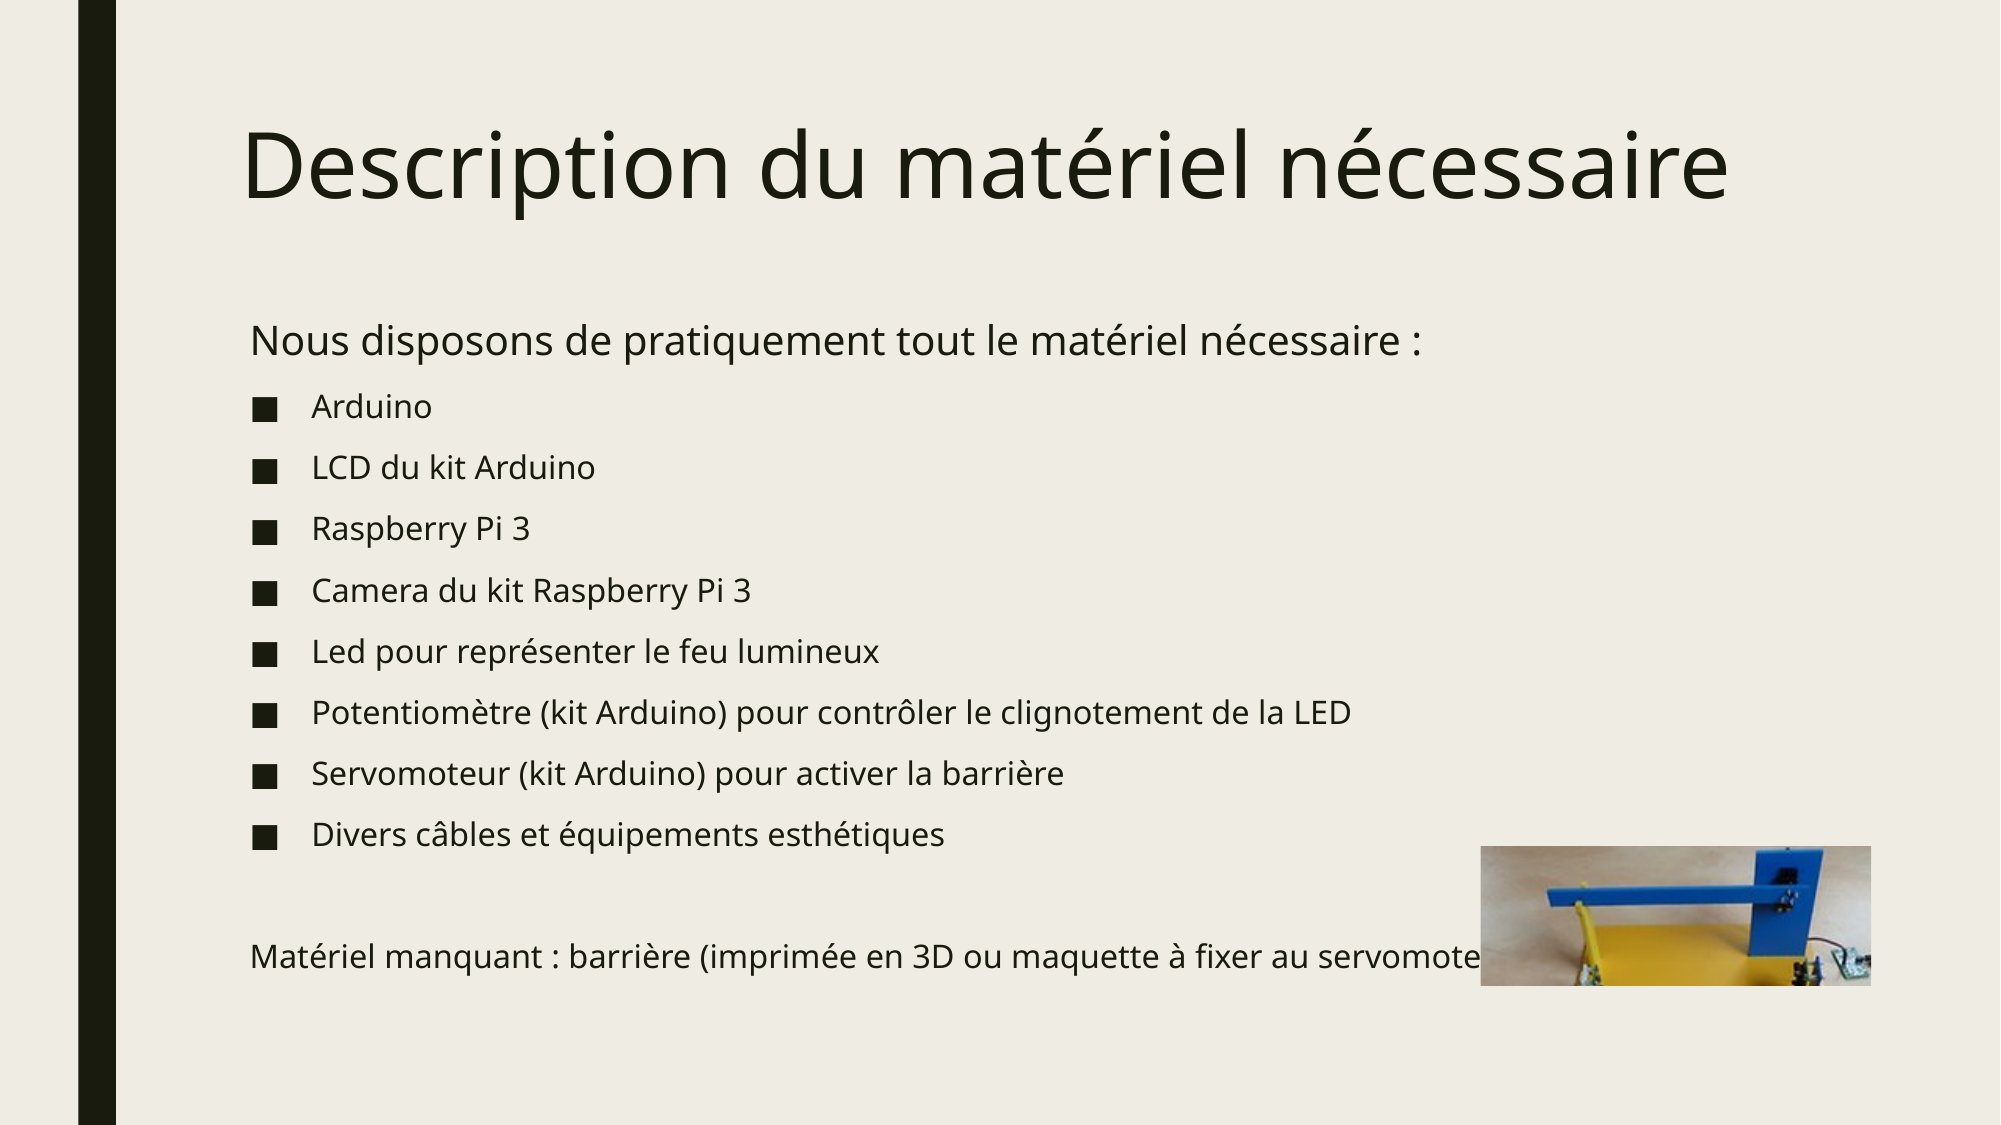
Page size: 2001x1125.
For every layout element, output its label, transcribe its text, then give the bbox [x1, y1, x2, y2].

picture [1480, 846, 1872, 986]
title Description du matériel nécessaire [225, 112, 1800, 274]
text_box Nous disposons de pratiquement tout le matériel nécessaire : Arduino LCD du kit Arduino Raspberry Pi 3 Camera du kit Raspberry Pi 3 Led pour représenter le feu lumineux Potentiomètre (kit Arduino) pour contrôler le clignotement de la LED Servomoteur (kit Arduino) pour activer la barrière Divers câbles et équipements esthétiques Matériel manquant : barrière (imprimée en 3D ou maquette à fixer au servomoteur) [234, 311, 1800, 986]
